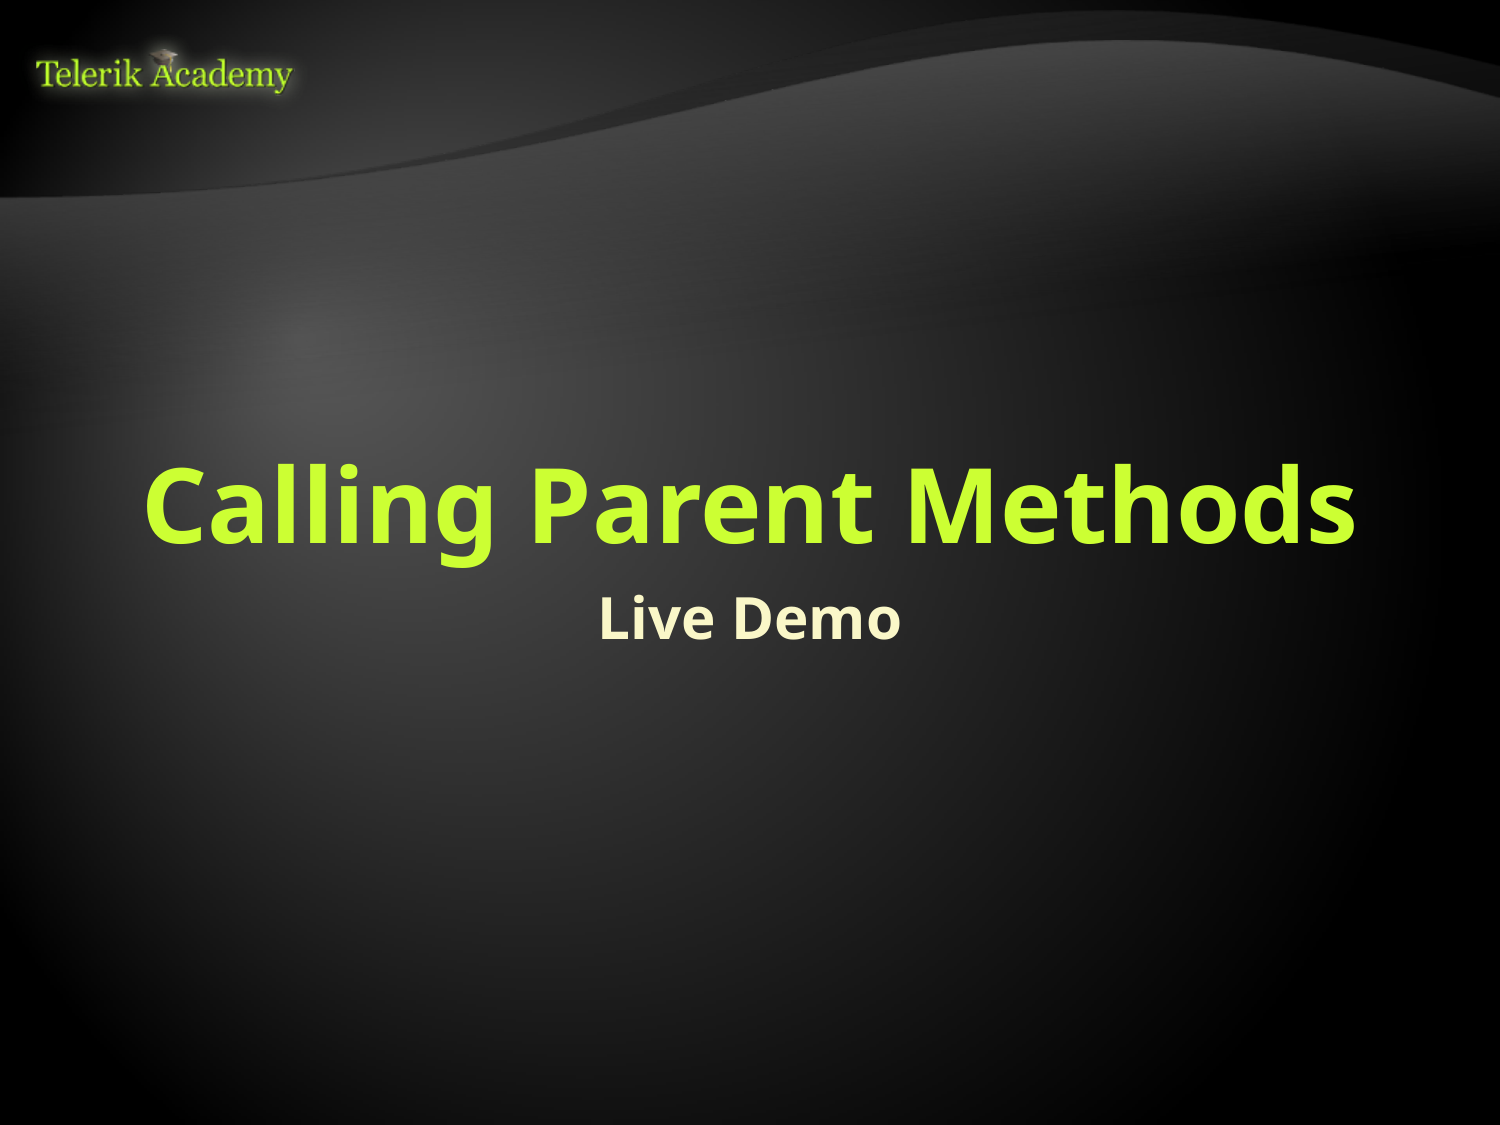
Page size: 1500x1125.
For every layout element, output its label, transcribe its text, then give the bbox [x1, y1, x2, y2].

subtitle Live Demo [99, 569, 1400, 663]
picture [0, 0, 1500, 1125]
title Calling Parent Methods [99, 450, 1400, 563]
